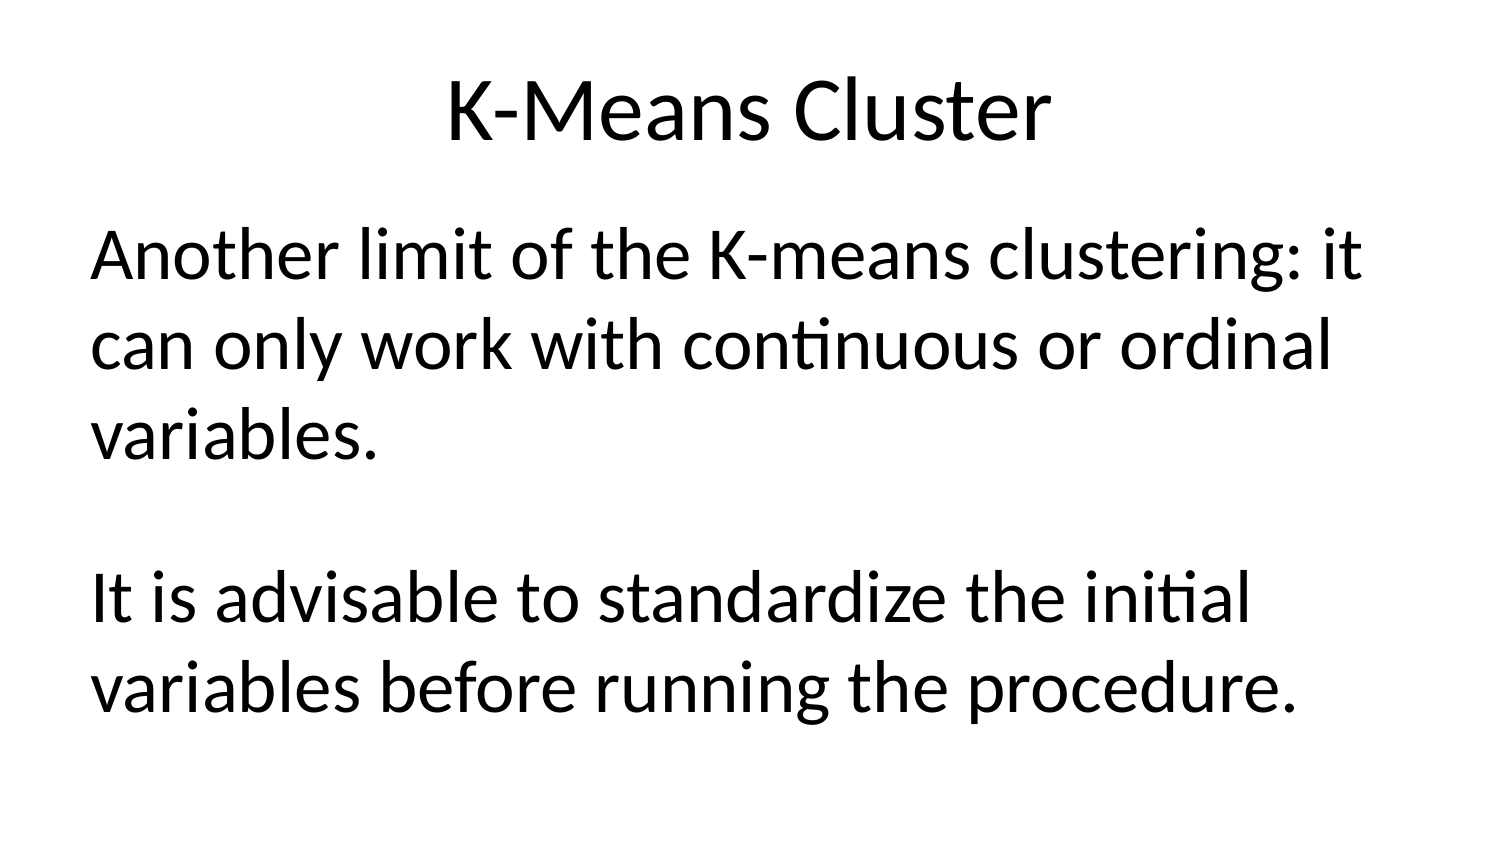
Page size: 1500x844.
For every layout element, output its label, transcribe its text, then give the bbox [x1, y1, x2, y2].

title K-Means Cluster [75, 33, 1425, 175]
list Another limit of the K-means clustering: it can only work with continuous or ordinal variables. It is advisable to standardize the initial variables before running the procedure. [75, 196, 1425, 754]
